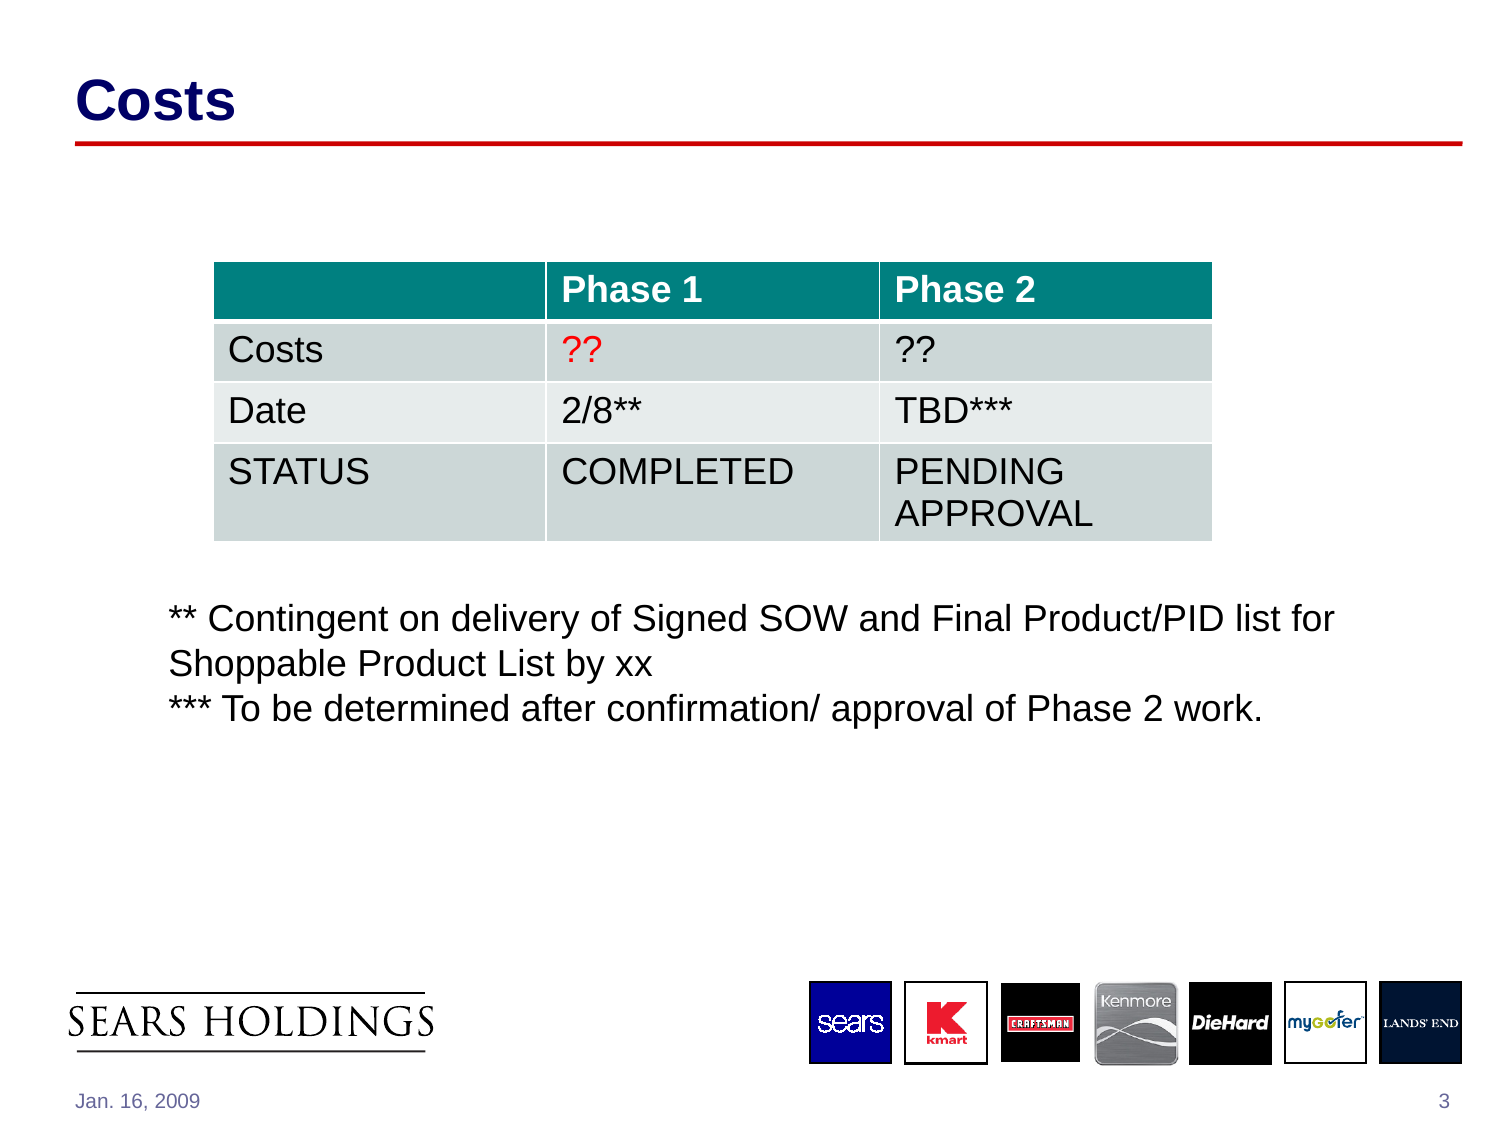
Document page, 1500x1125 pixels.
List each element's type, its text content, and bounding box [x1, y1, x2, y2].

picture [927, 1002, 967, 1044]
table_cell TBD*** [880, 383, 1212, 442]
text_box ** Contingent on delivery of Signed SOW and Final Product/PID list for Shoppable Product List by xx *** To be determined after confirmation/ approval of Phase 2 work. [153, 587, 1384, 737]
table_cell 2/8** [547, 383, 879, 442]
table_cell PENDING APPROVAL [880, 444, 1212, 541]
picture [1093, 980, 1179, 1066]
table_header Phase 2 [880, 262, 1212, 319]
table_header Phase 1 [547, 262, 879, 319]
title Costs [74, 62, 1464, 133]
table_cell ?? [547, 324, 879, 381]
picture [1189, 982, 1272, 1065]
table_cell Date [214, 383, 545, 442]
table_cell Costs [214, 324, 545, 381]
table_header [214, 262, 545, 319]
table_cell COMPLETED [547, 444, 879, 541]
table_cell ?? [880, 324, 1212, 381]
table_cell STATUS [214, 444, 545, 541]
